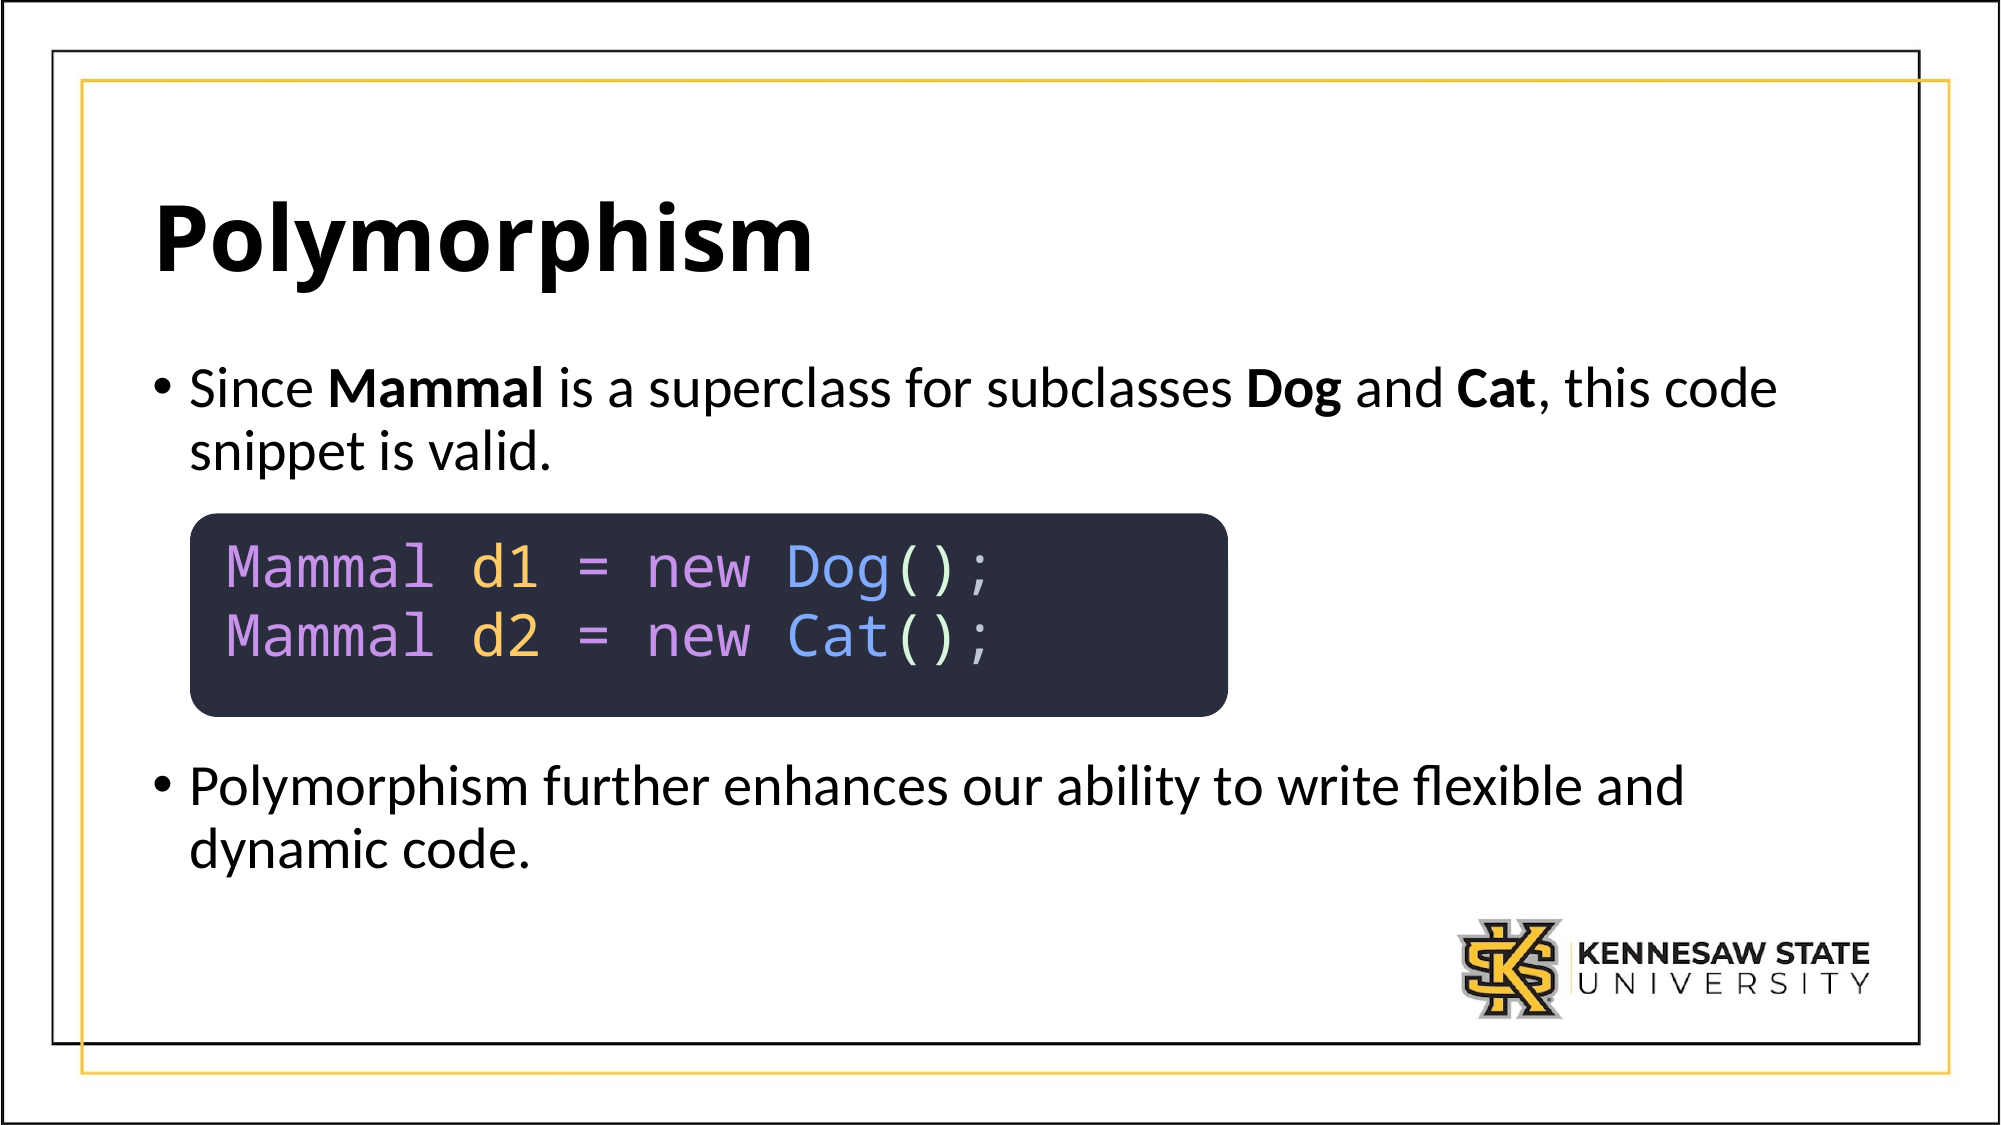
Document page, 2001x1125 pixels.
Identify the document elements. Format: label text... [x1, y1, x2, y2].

list Since Mammal is a superclass for subclasses Dog and Cat, this code snippet is valid. Polymorphism further enhances our ability to write flexible and dynamic code. [137, 350, 1863, 896]
picture [0, 0, 2001, 1125]
text_box Mammal d1 = new Dog(); Mammal d2 = new Cat(); [190, 513, 1229, 717]
title Polymorphism [137, 132, 1863, 350]
